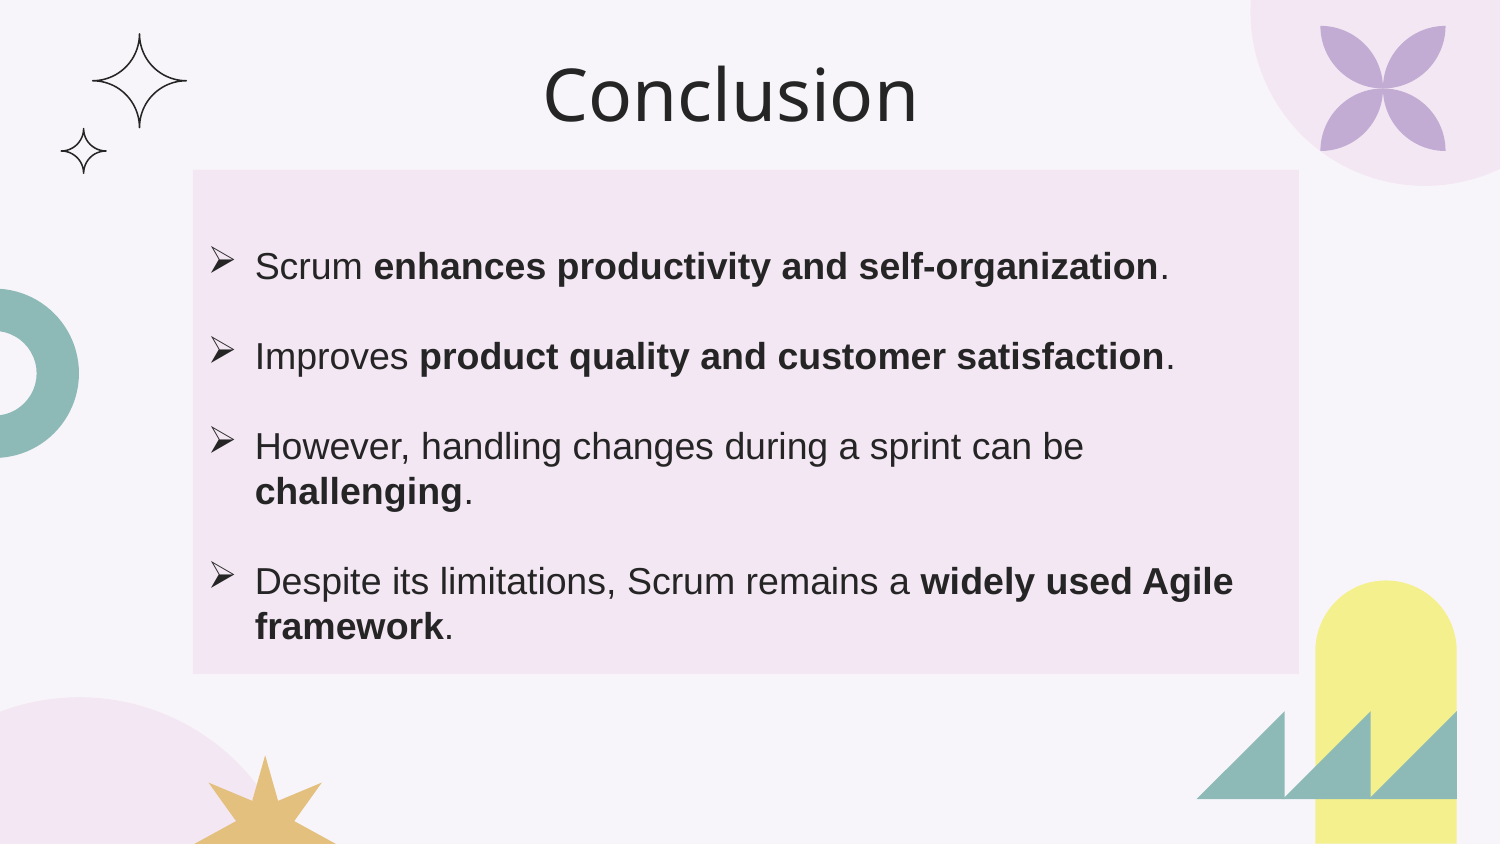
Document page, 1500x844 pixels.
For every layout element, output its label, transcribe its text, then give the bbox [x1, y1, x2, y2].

subtitle Scrum enhances productivity and self-organization. Improves product quality and customer satisfaction. However, handling changes during a sprint can be challenging. Despite its limitations, Scrum remains a widely used Agile framework. [192, 169, 1299, 675]
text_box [1320, 25, 1446, 152]
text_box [1196, 580, 1457, 844]
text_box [61, 33, 187, 174]
title Conclusion [325, 0, 1137, 151]
